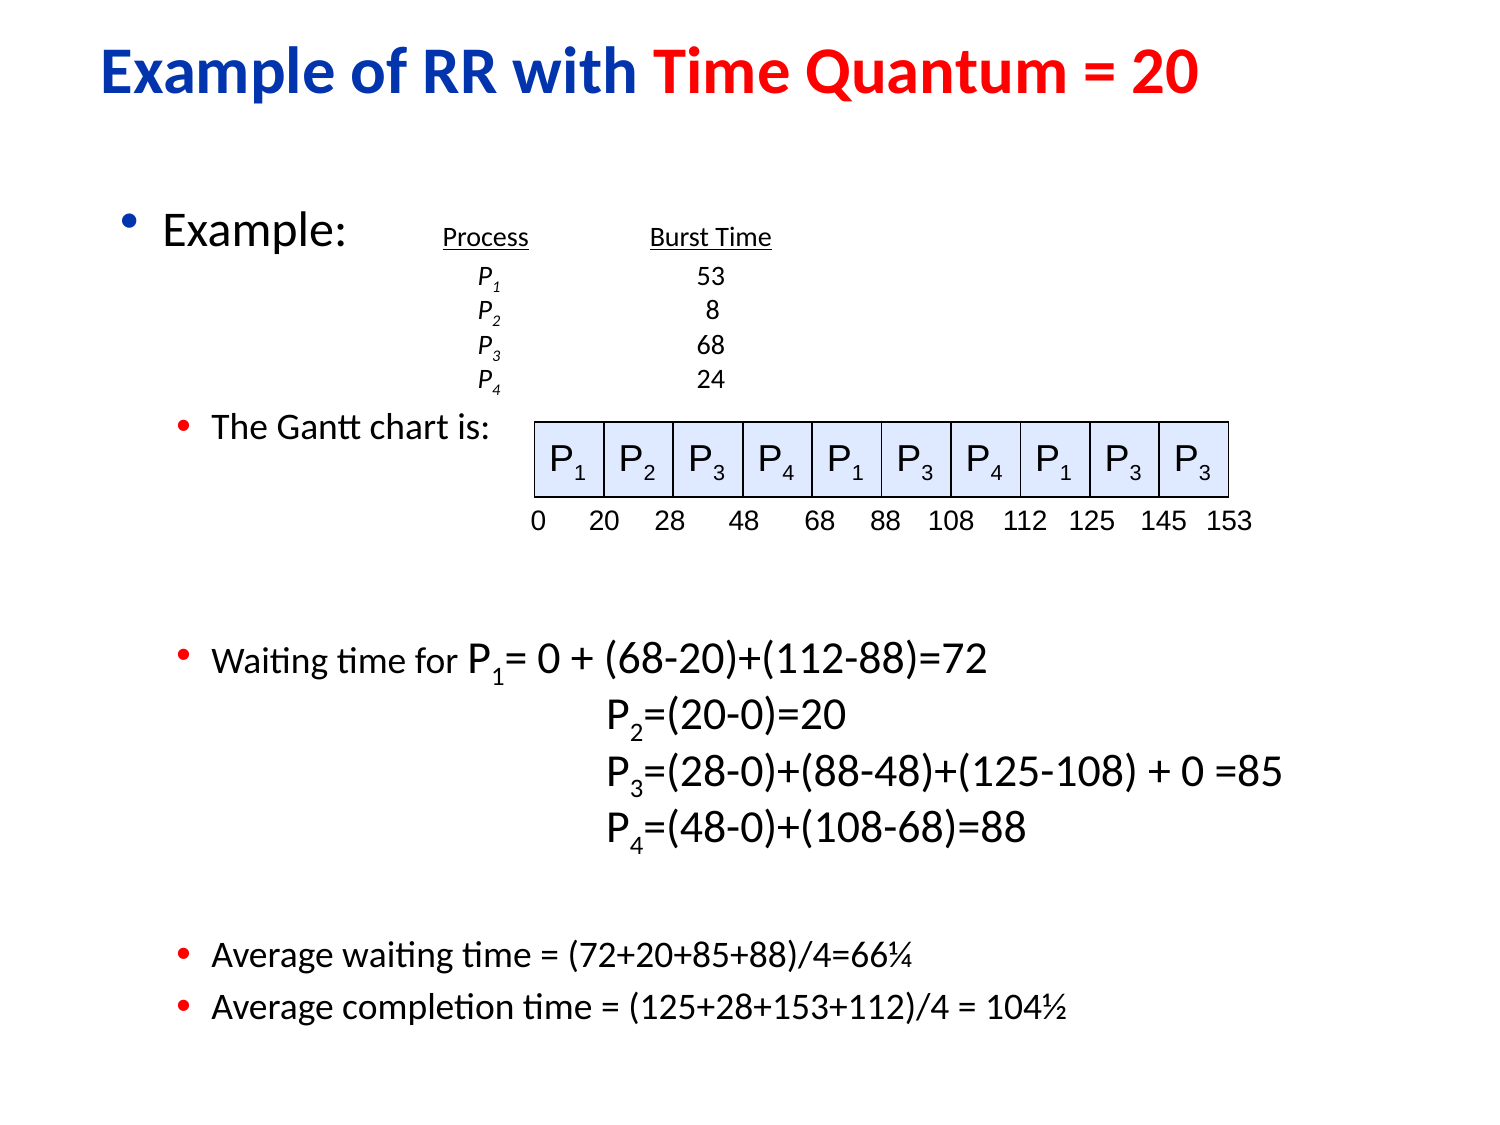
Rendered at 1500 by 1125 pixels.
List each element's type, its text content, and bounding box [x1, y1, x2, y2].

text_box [811, 421, 880, 545]
list Example: Process Burst Time P1 53 P2 8 P3 68 P4 24 The Gantt chart is: Waiting time for P1= 0 + (68-20)+(112-88)=72 P2=(20-0)=20 P3=(28-0)+(88-48)+(125-108) + 0 =85 P4=(48-0)+(108-68)=88 Average waiting time = (72+20+85+88)/4=66¼ Average completion time = (125+28+153+112)/4 = 104½ [105, 196, 1381, 997]
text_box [603, 421, 672, 545]
title Example of RR with Time Quantum = 20 [85, 28, 1261, 117]
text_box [515, 421, 602, 545]
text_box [950, 421, 1269, 545]
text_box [742, 421, 810, 545]
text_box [673, 421, 741, 545]
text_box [881, 421, 949, 545]
